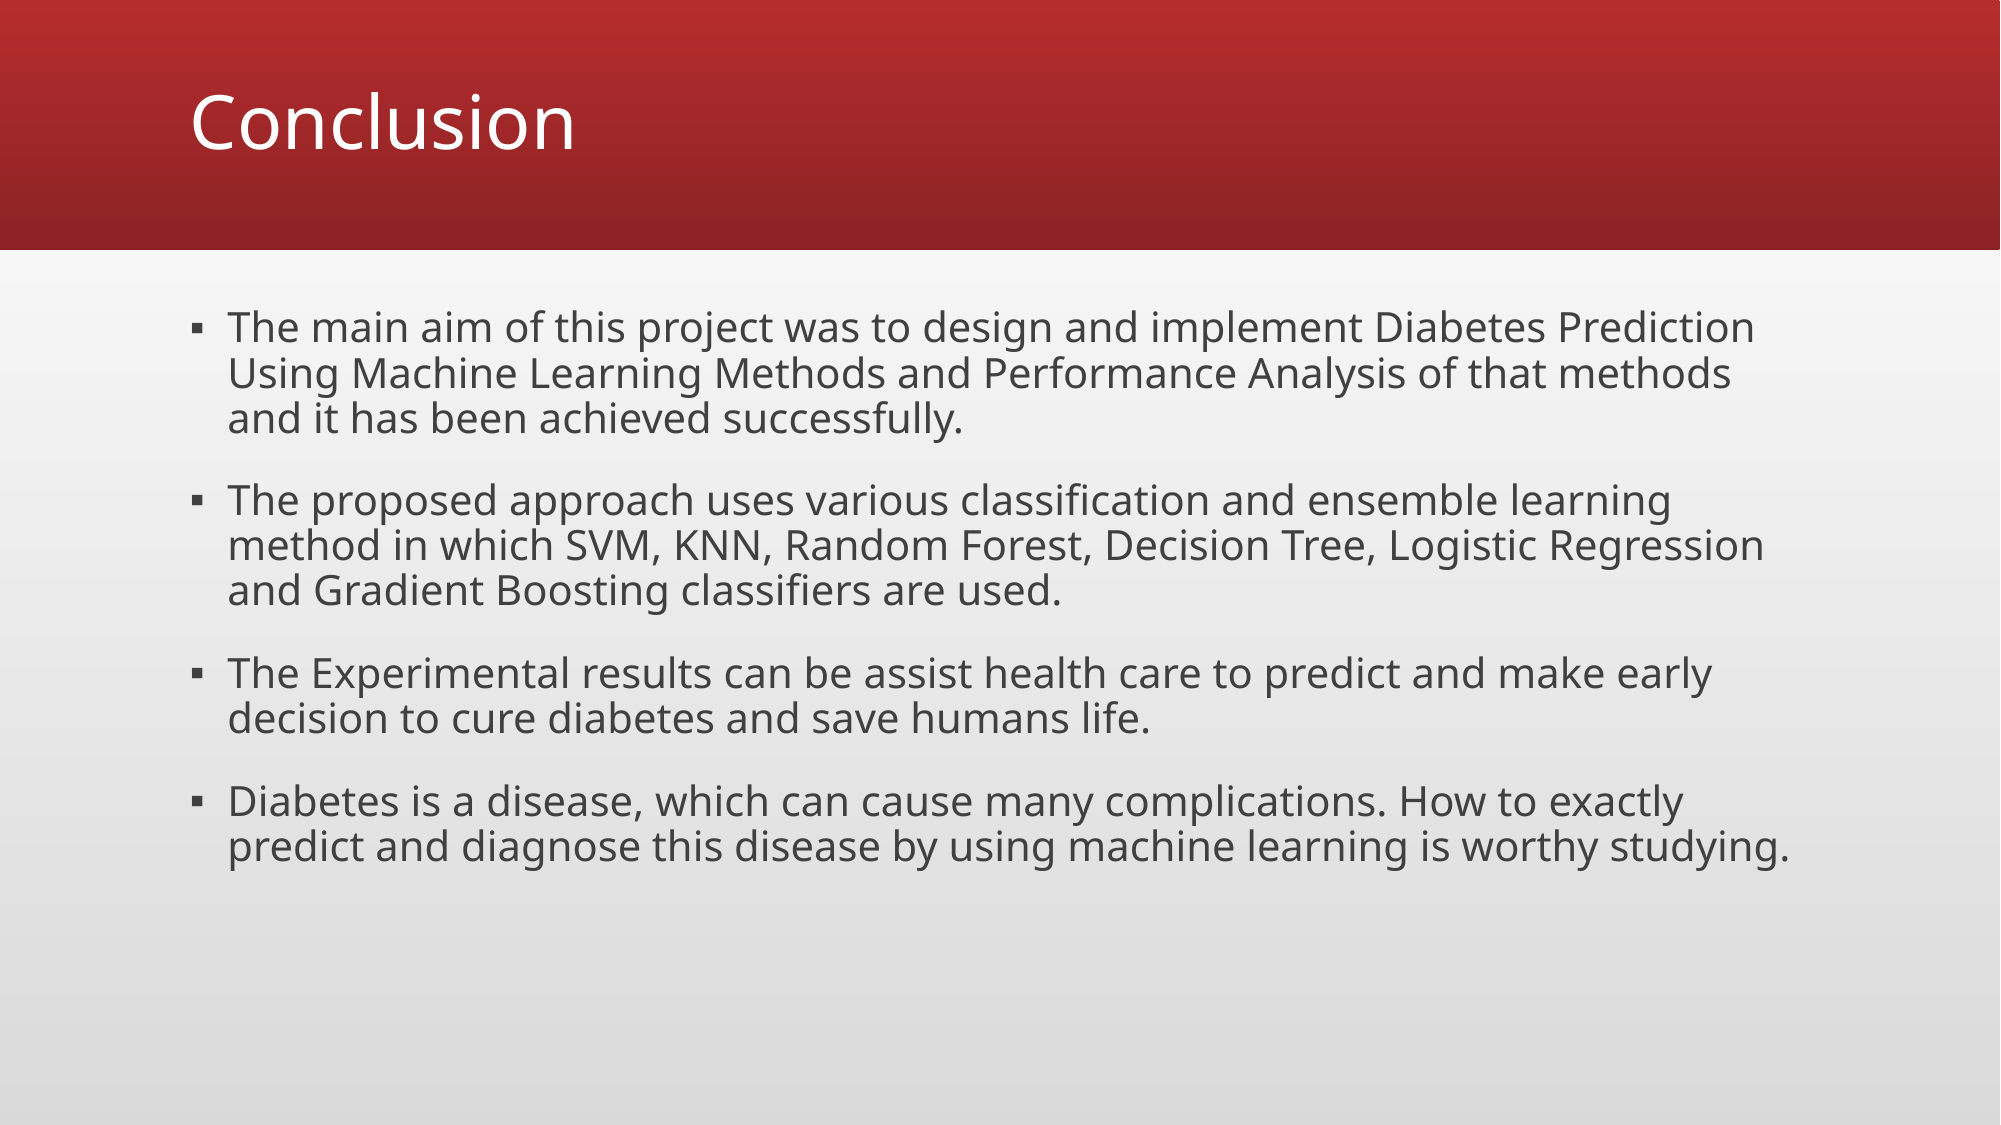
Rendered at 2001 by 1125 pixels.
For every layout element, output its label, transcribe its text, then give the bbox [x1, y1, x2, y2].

list The main aim of this project was to design and implement Diabetes Prediction Using Machine Learning Methods and Performance Analysis of that methods and it has been achieved successfully. The proposed approach uses various classification and ensemble learning method in which SVM, KNN, Random Forest, Decision Tree, Logistic Regression and Gradient Boosting classifiers are used. The Experimental results can be assist health care to predict and make early decision to cure diabetes and save humans life. Diabetes is a disease, which can cause many complications. How to exactly predict and diagnose this disease by using machine learning is worthy studying. [174, 299, 1825, 1050]
title Conclusion [174, 16, 1825, 234]
